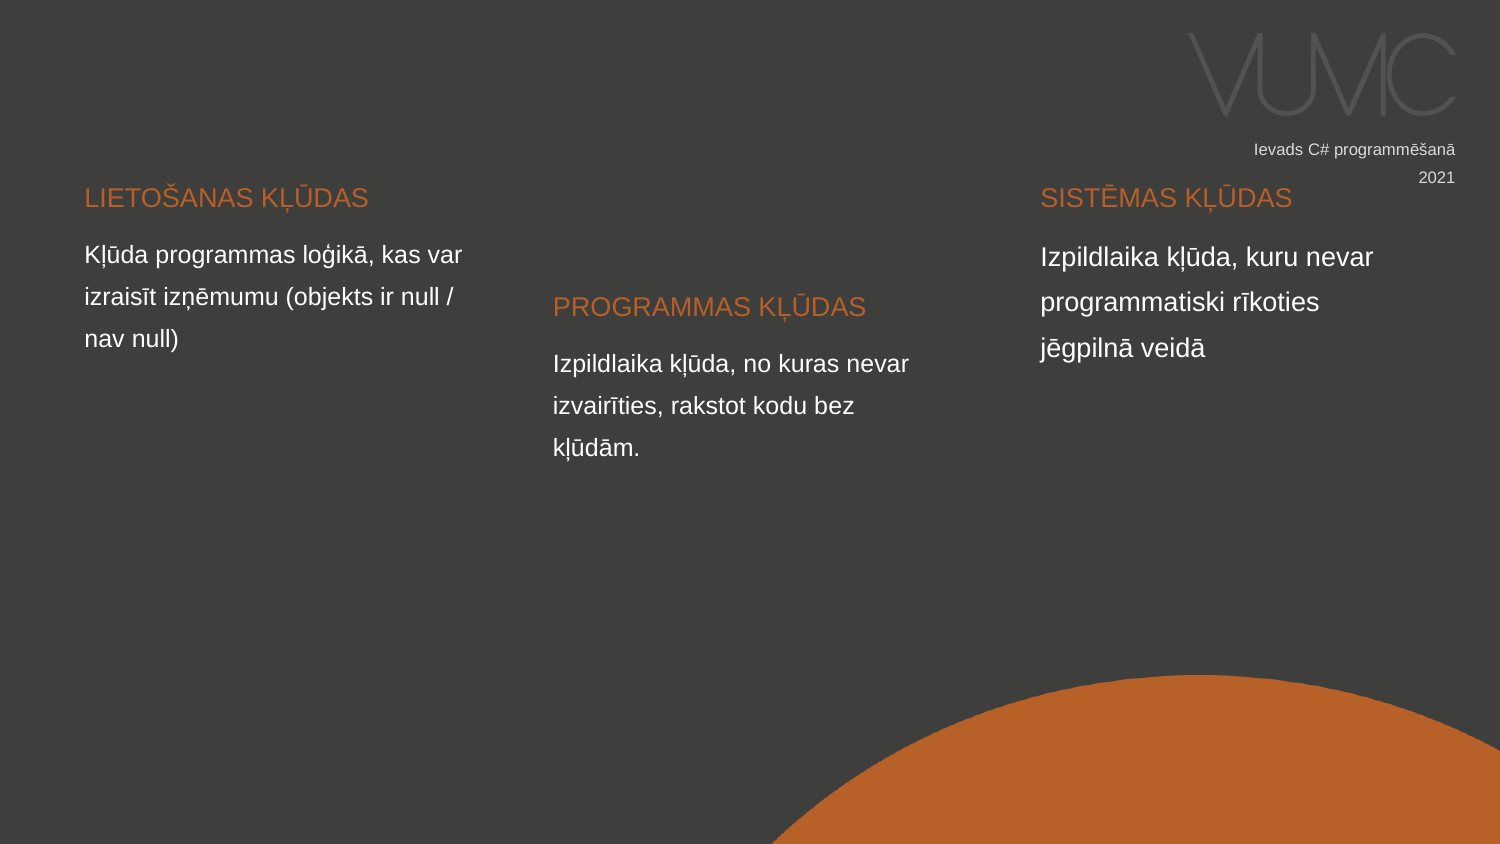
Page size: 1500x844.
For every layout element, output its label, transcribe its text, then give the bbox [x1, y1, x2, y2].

text_box Ievads C# programmēšanā 2021 [1029, 131, 1456, 187]
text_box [84, 177, 489, 457]
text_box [552, 285, 929, 566]
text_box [1040, 176, 1416, 474]
picture [0, 0, 1500, 844]
